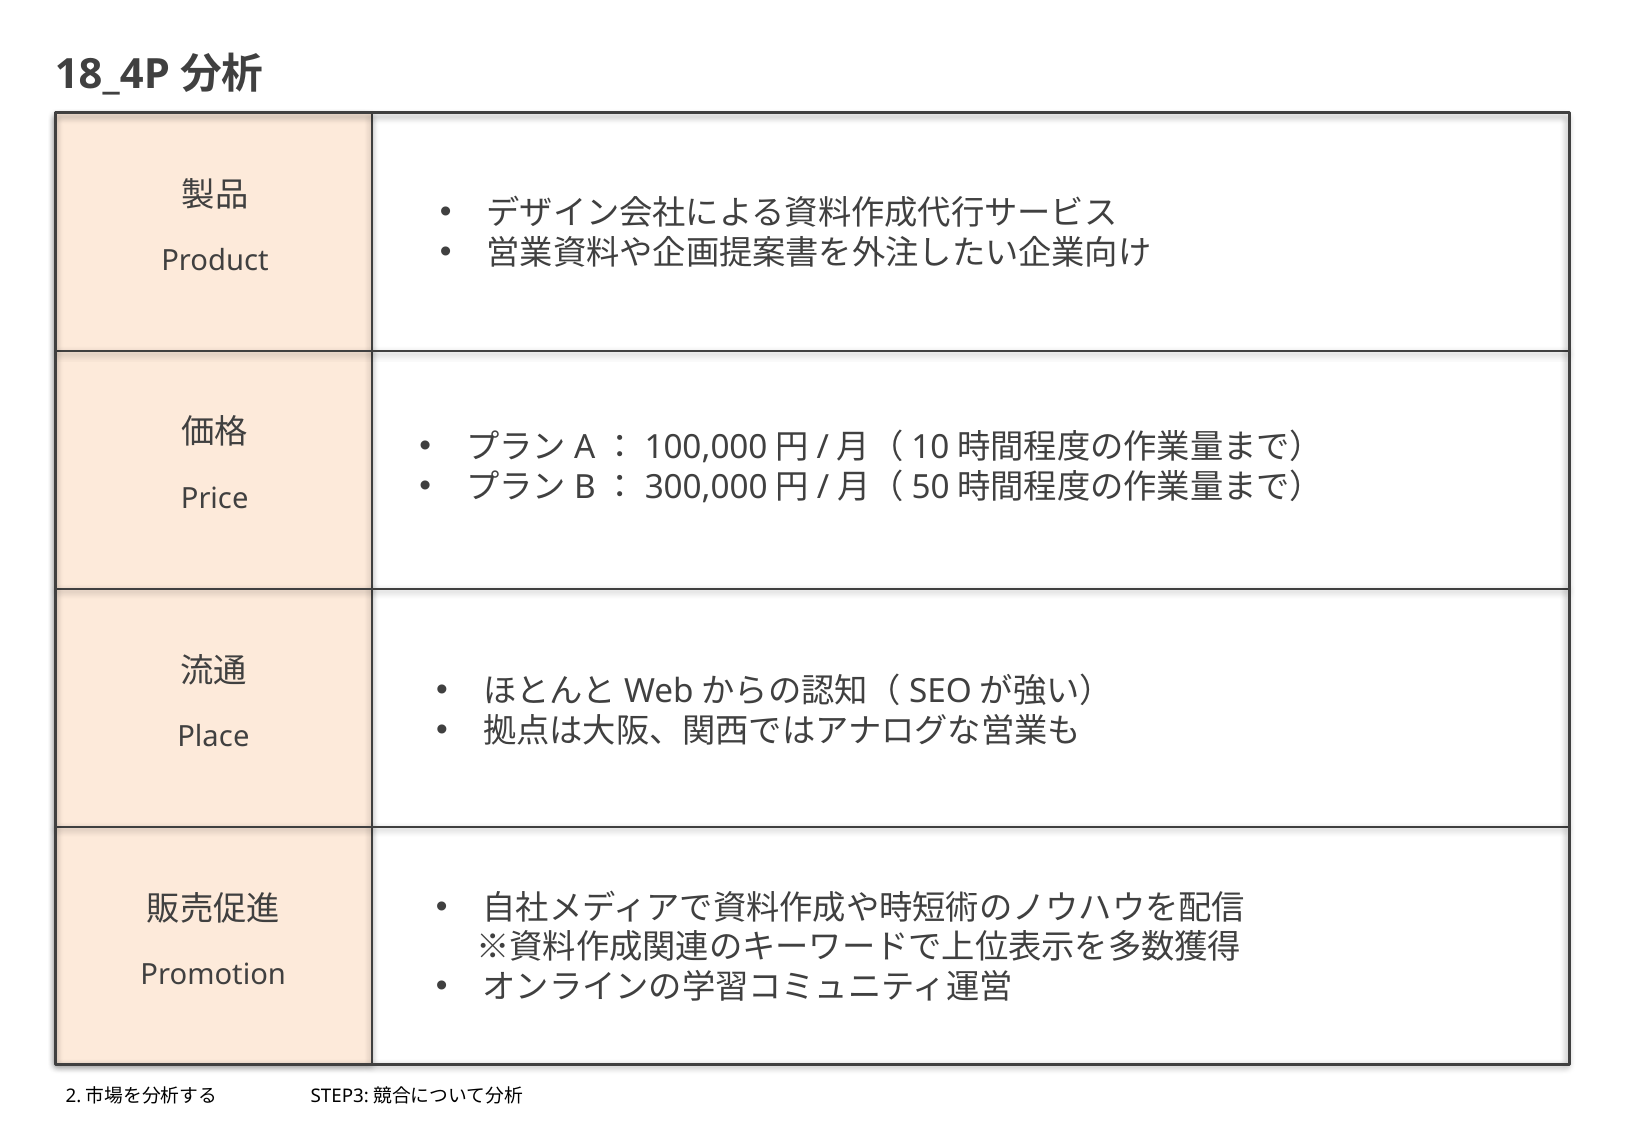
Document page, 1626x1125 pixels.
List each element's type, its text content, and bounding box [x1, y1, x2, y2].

text_box 18_4P分析 [40, 39, 279, 104]
text_box STEP3:競合について分析 [295, 1076, 538, 1114]
text_box プランA：100,000円/月（10時間程度の作業量まで） プランB：300,000円/月（50時間程度の作業量まで） [404, 417, 1339, 513]
text_box STEP1:制限なくアイデアを発想する [62, 827, 371, 838]
text_box ほとんとWebからの認知（SEOが強い） 拠点は大阪、関西ではアナログな営業も [421, 661, 1498, 757]
text_box STEP1:制限なくアイデアを発想する [64, 351, 371, 362]
text_box [376, 355, 1570, 588]
text_box STEP1:制限なくアイデアを発想する [373, 827, 1561, 836]
text_box デザイン会社による資料作成代行サービス 営業資料や企画提案書を外注したい企業向け [425, 183, 1167, 279]
text_box 自社メディアで資料作成や時短術のノウハウを配信 ※資料作成関連のキーワードで上位表示を多数獲得 オンラインの学習コミュニティ運営 [421, 878, 1497, 1013]
text_box 2.市場を分析する [50, 1076, 232, 1114]
text_box [376, 593, 1570, 1065]
text_box STEP1:制限なくアイデアを発想する [373, 351, 1562, 360]
text_box [55, 355, 367, 591]
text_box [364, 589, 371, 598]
text_box [55, 112, 371, 353]
text_box [55, 834, 367, 1065]
text_box [55, 593, 367, 826]
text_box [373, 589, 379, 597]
text_box [373, 112, 1570, 350]
